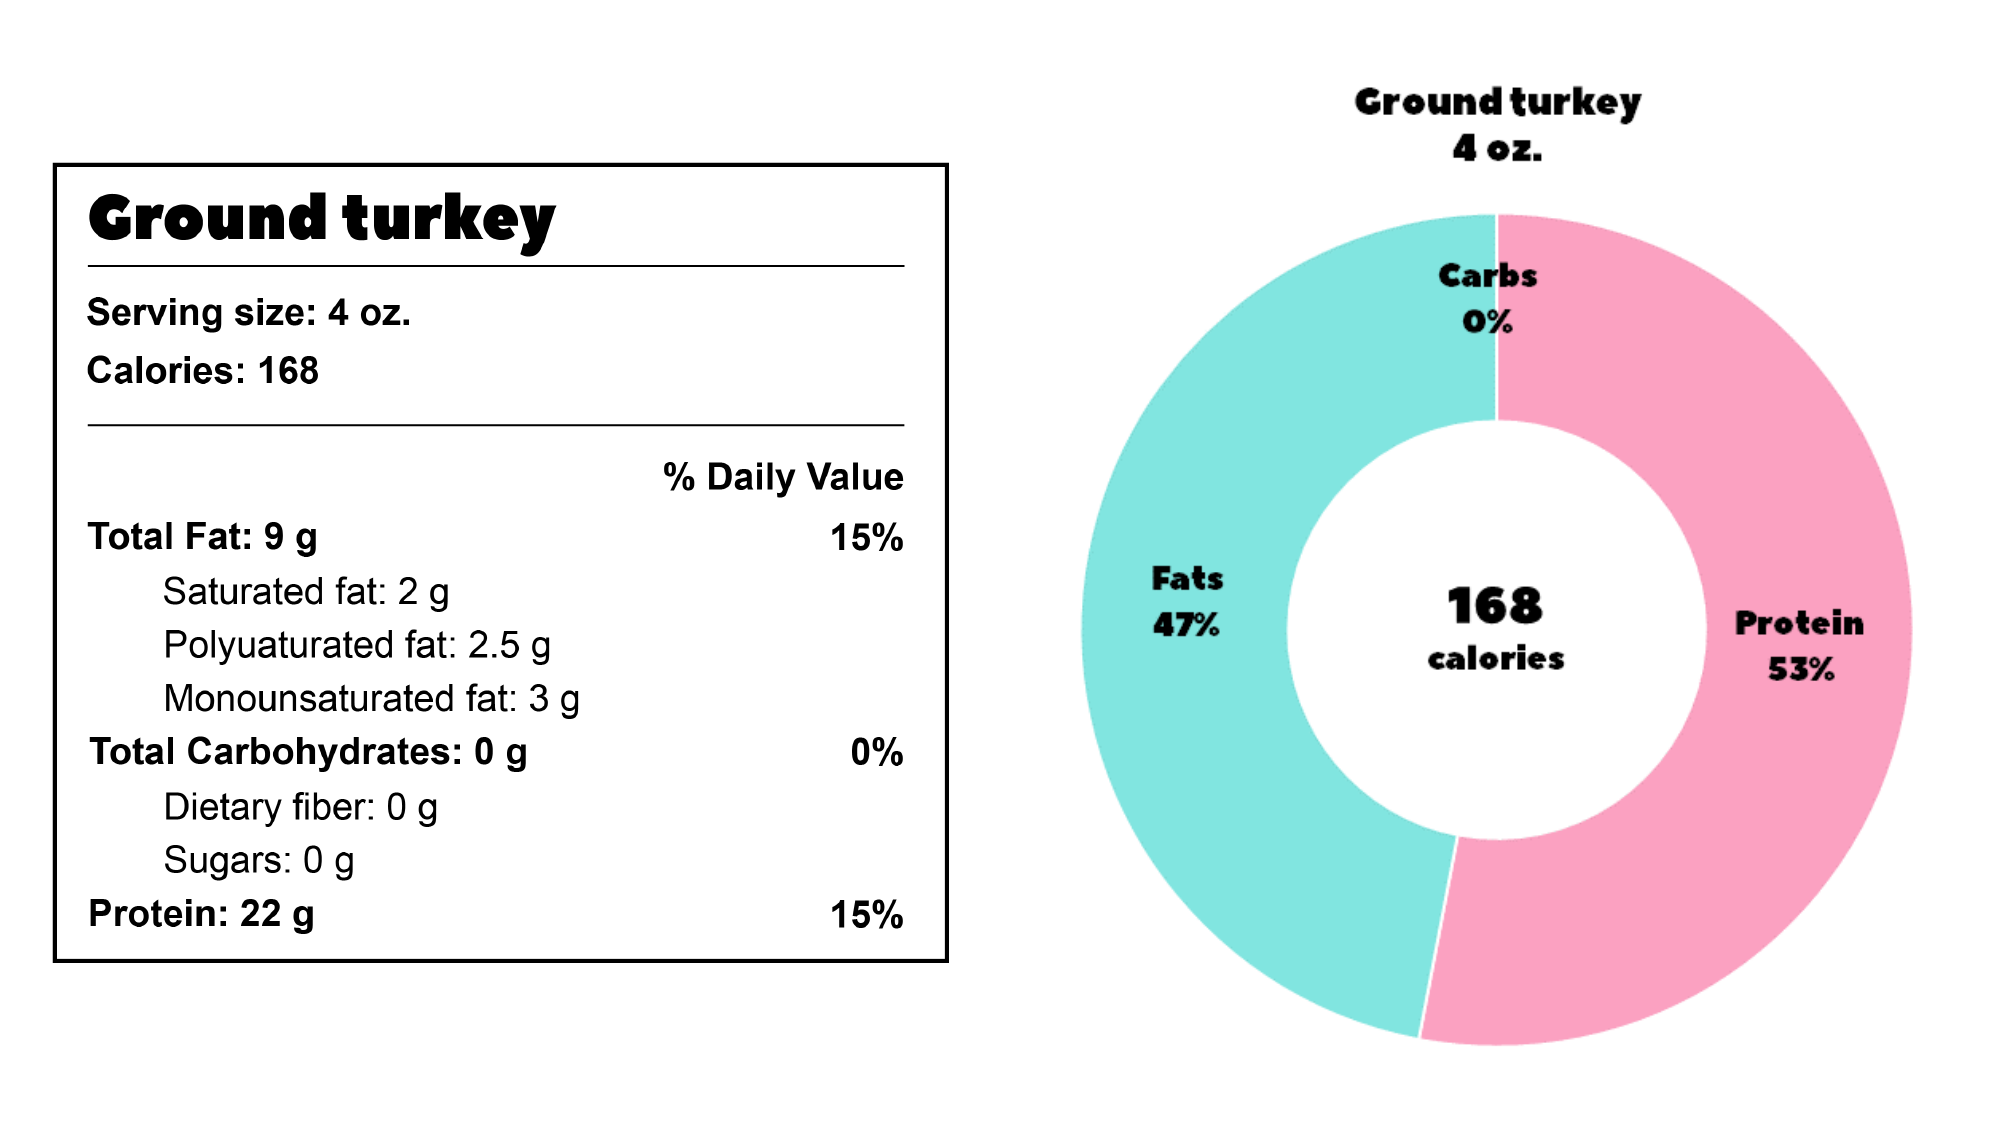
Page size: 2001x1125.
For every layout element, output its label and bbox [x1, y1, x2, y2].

picture [52, 162, 949, 963]
picture [1051, 56, 1965, 1068]
